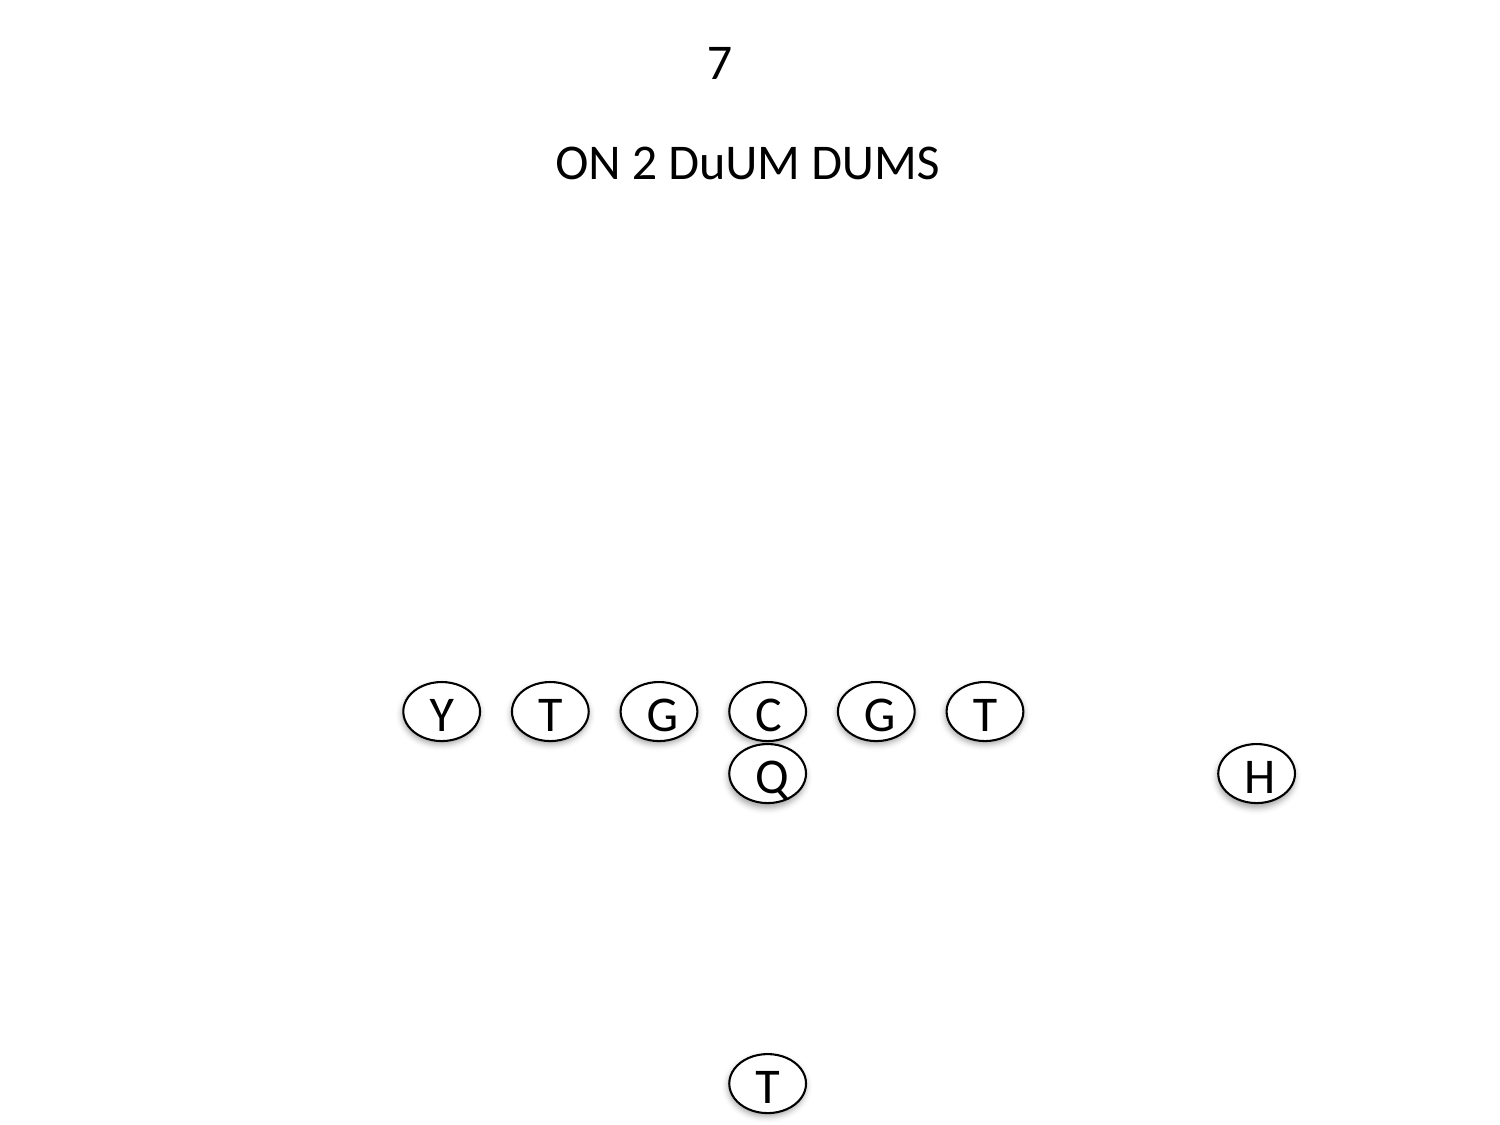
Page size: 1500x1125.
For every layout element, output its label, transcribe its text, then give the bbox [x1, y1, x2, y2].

text_box ON 2 DuUM DUMS [540, 121, 955, 197]
text_box G [619, 681, 699, 742]
text_box G [837, 681, 916, 742]
text_box Q [728, 743, 807, 804]
text_box T [945, 681, 1025, 742]
text_box 7 [692, 21, 804, 97]
text_box C [728, 681, 807, 742]
text_box T [728, 1053, 807, 1114]
text_box Y [402, 681, 481, 742]
text_box H [1217, 743, 1296, 804]
text_box T [511, 681, 590, 742]
